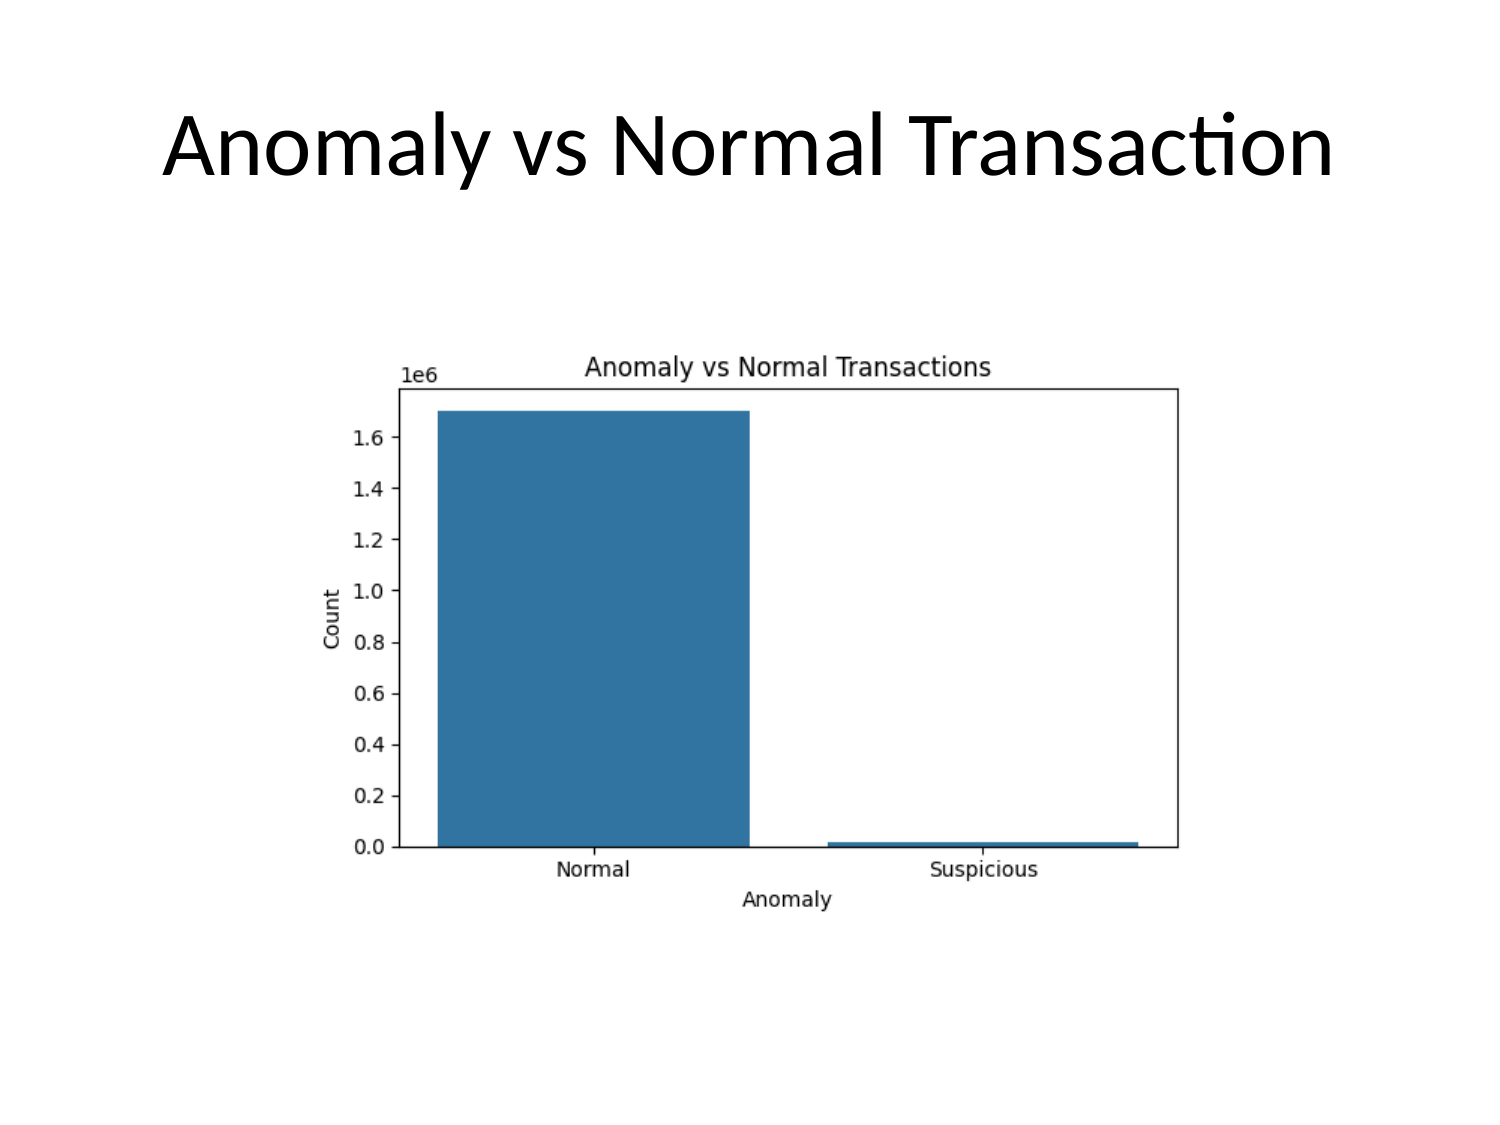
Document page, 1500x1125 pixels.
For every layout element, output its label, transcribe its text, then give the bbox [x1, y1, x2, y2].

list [299, 333, 1201, 934]
title Anomaly vs Normal Transaction [75, 45, 1425, 233]
